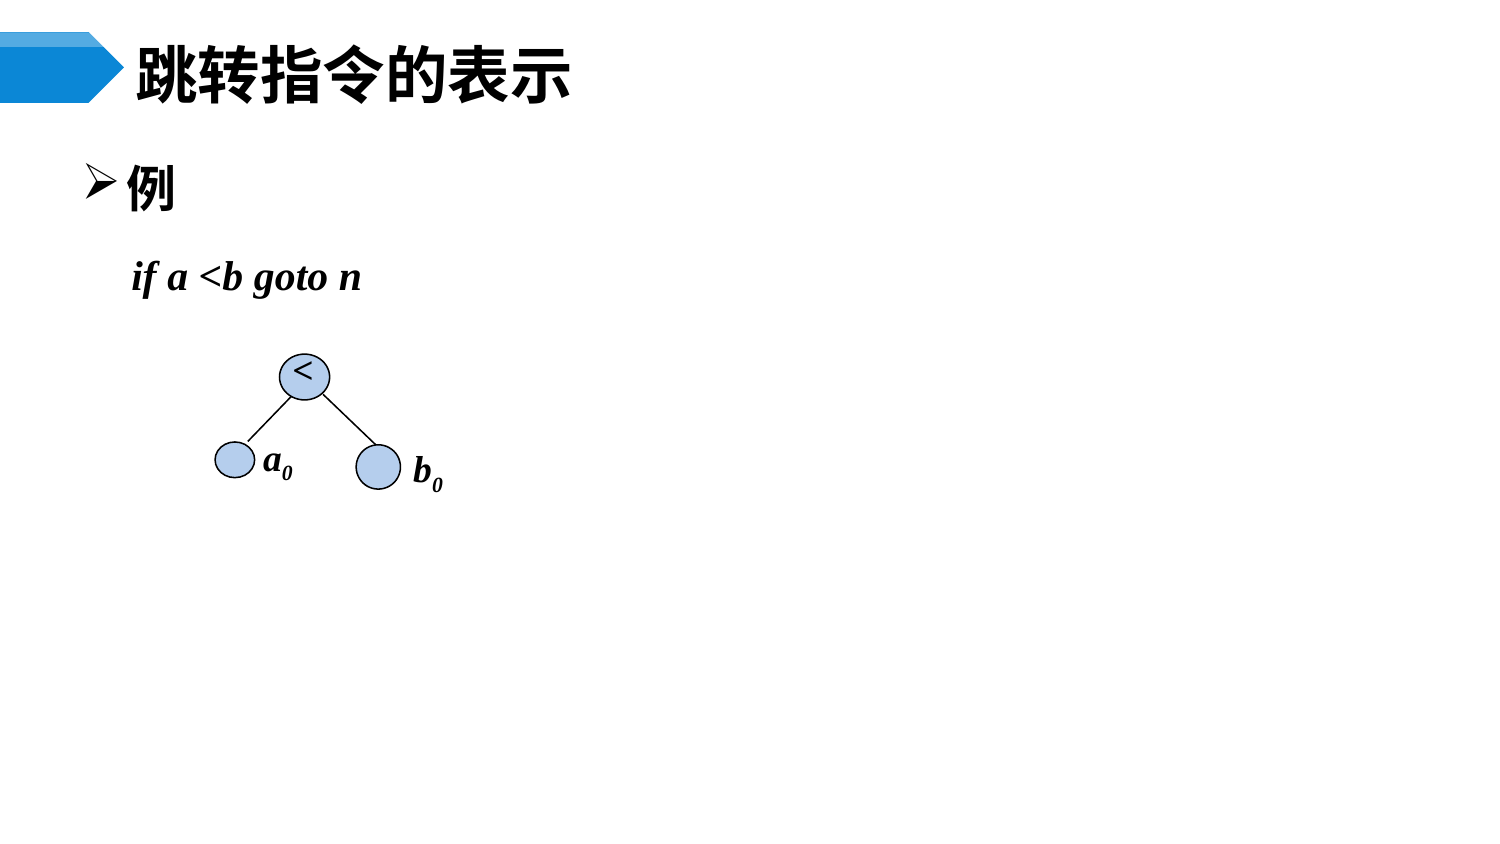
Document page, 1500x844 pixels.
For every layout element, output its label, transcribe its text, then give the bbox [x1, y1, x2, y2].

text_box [214, 338, 456, 497]
title 跳转指令的表示 [123, 43, 1425, 103]
text_box 例 if a <b goto n [70, 138, 747, 438]
